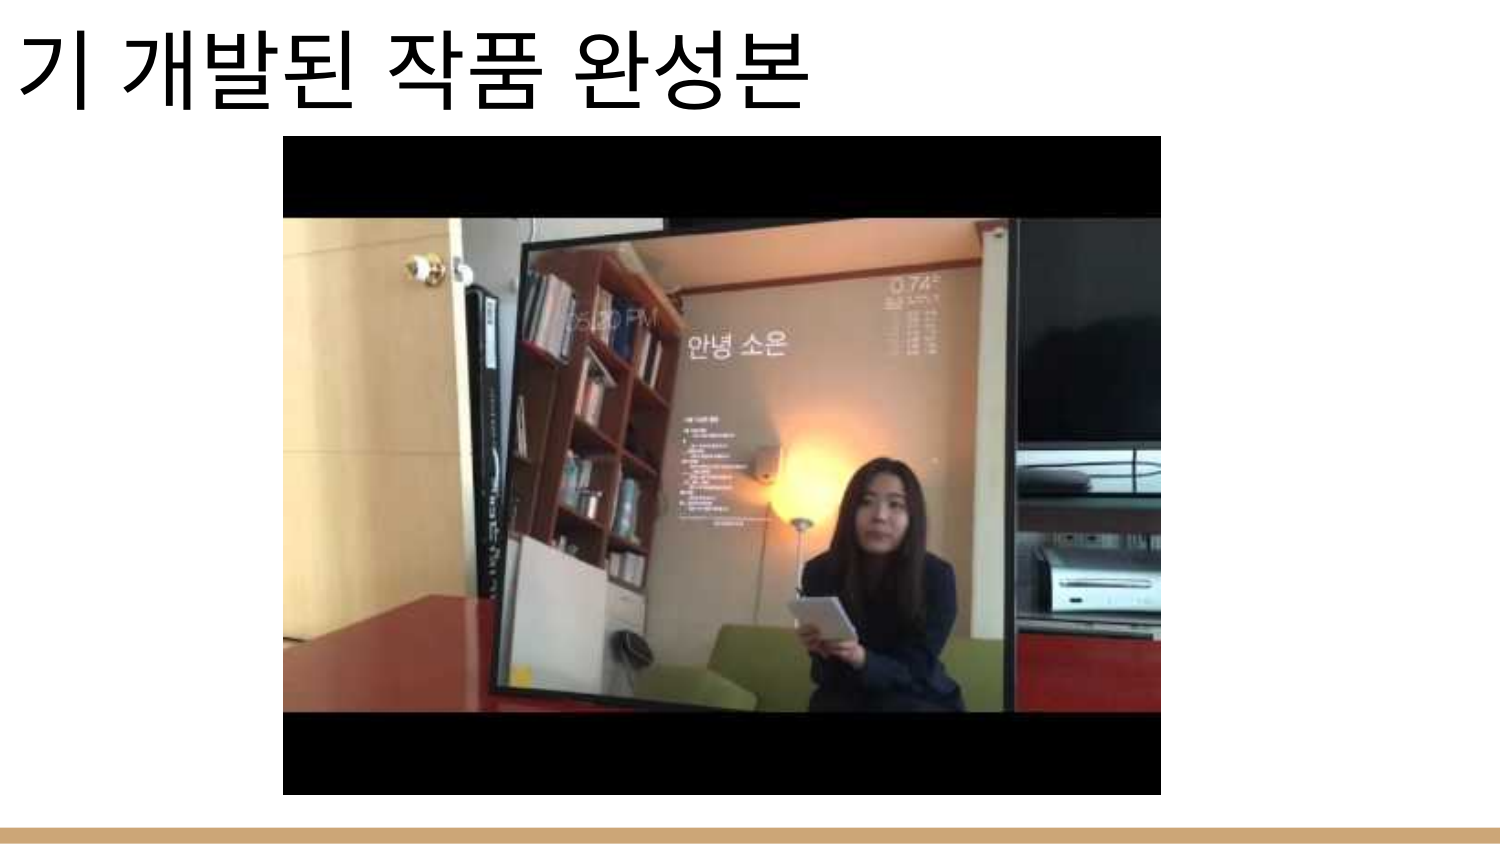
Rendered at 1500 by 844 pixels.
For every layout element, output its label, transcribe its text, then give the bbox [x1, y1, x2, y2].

title 기 개발된 작품 완성본 [0, 0, 1398, 137]
picture [282, 136, 1162, 795]
